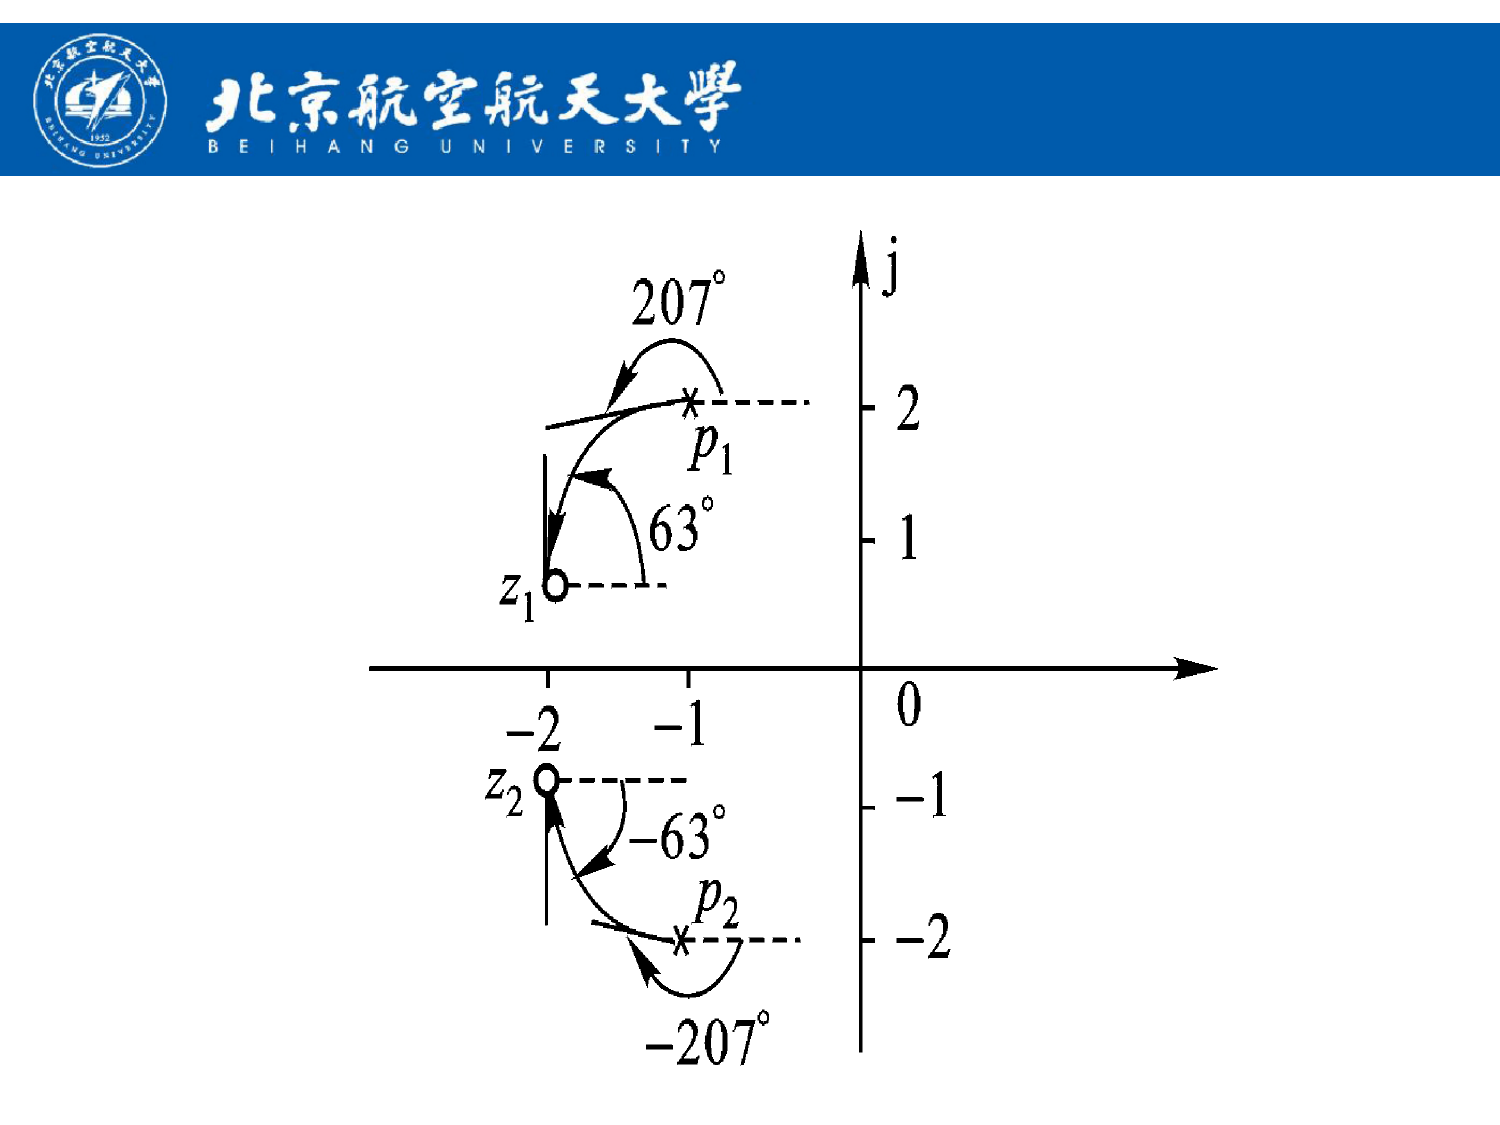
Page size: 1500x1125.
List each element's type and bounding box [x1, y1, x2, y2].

picture [300, 191, 1271, 1125]
picture [0, 23, 1500, 176]
